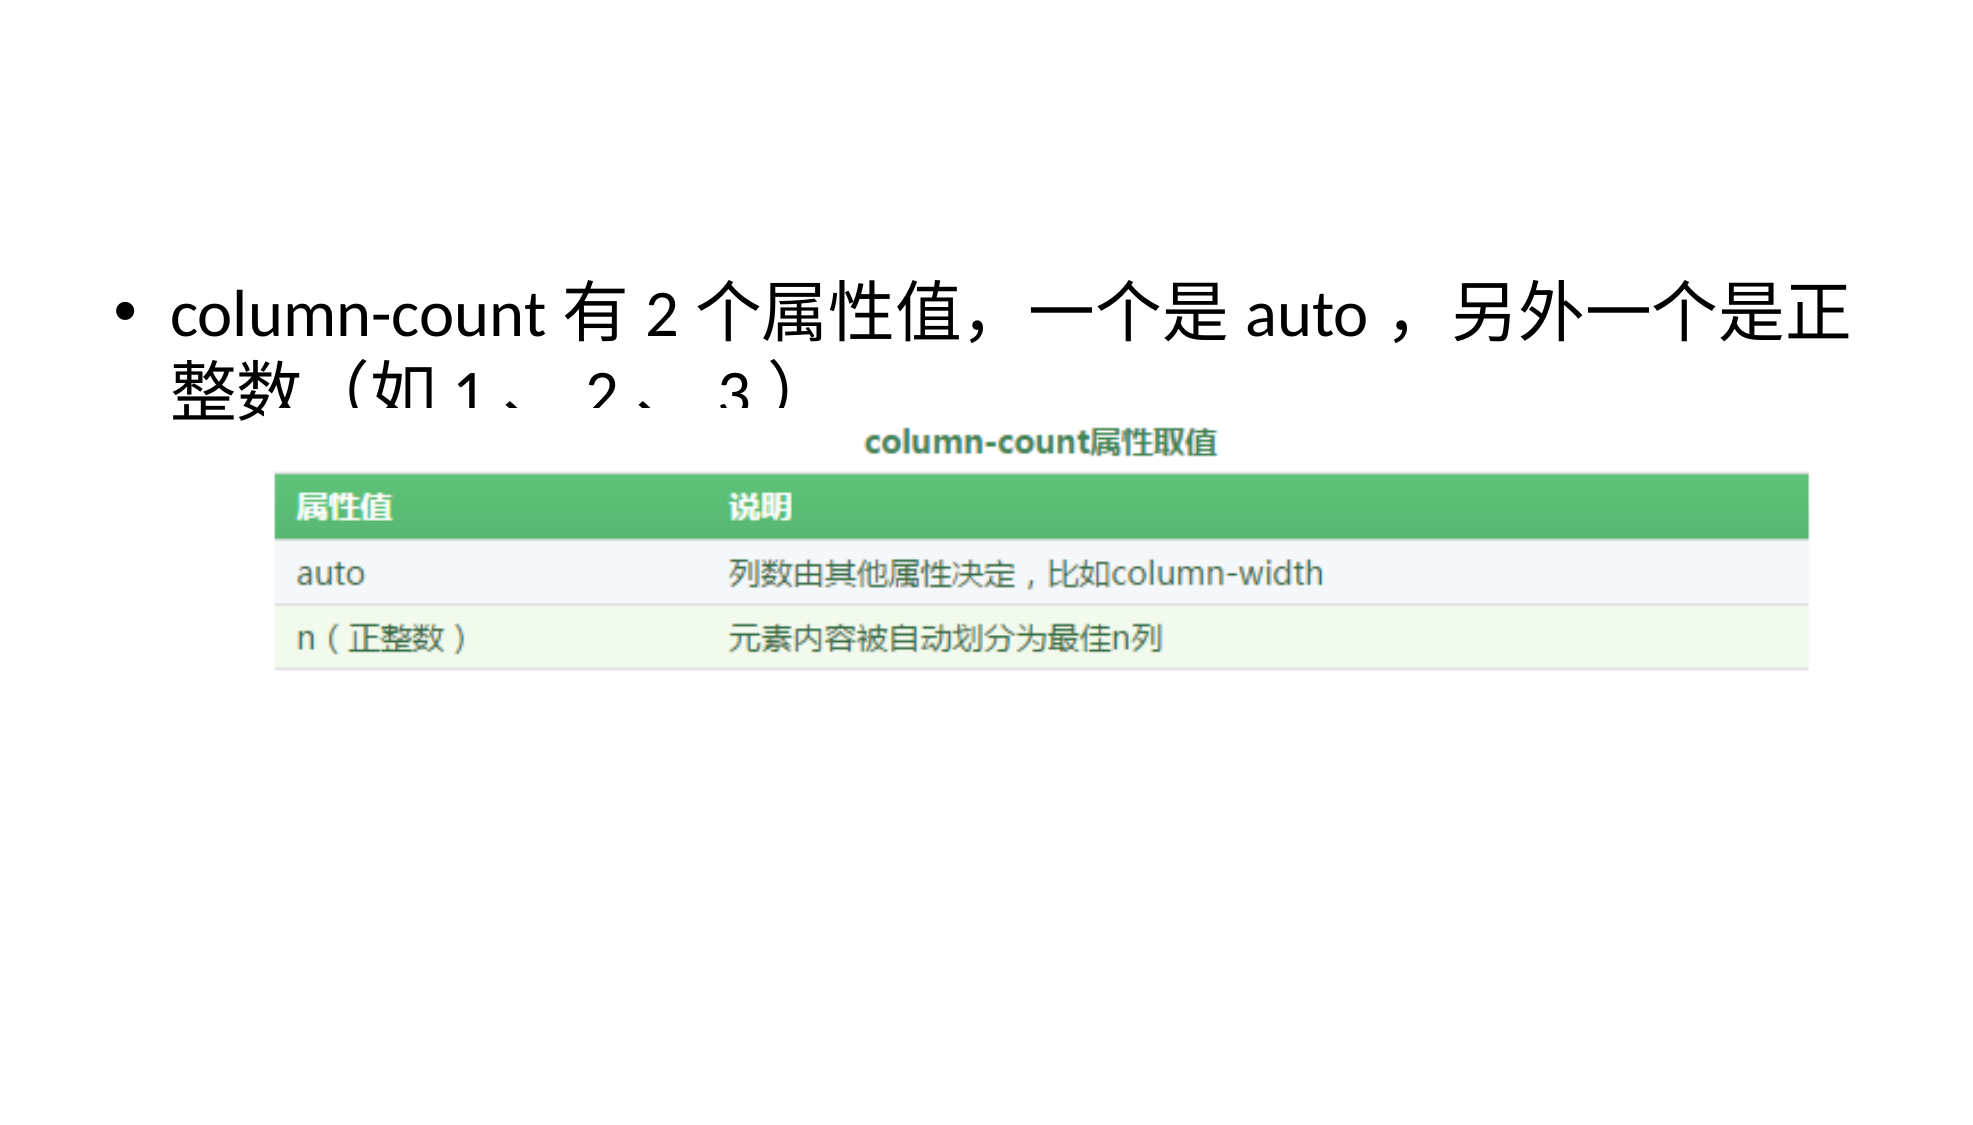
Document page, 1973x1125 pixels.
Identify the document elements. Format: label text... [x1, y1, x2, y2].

list column-count有2个属性值，一个是auto，另外一个是正整数（如1、2、3） [98, 262, 1874, 1005]
picture [263, 407, 1823, 688]
